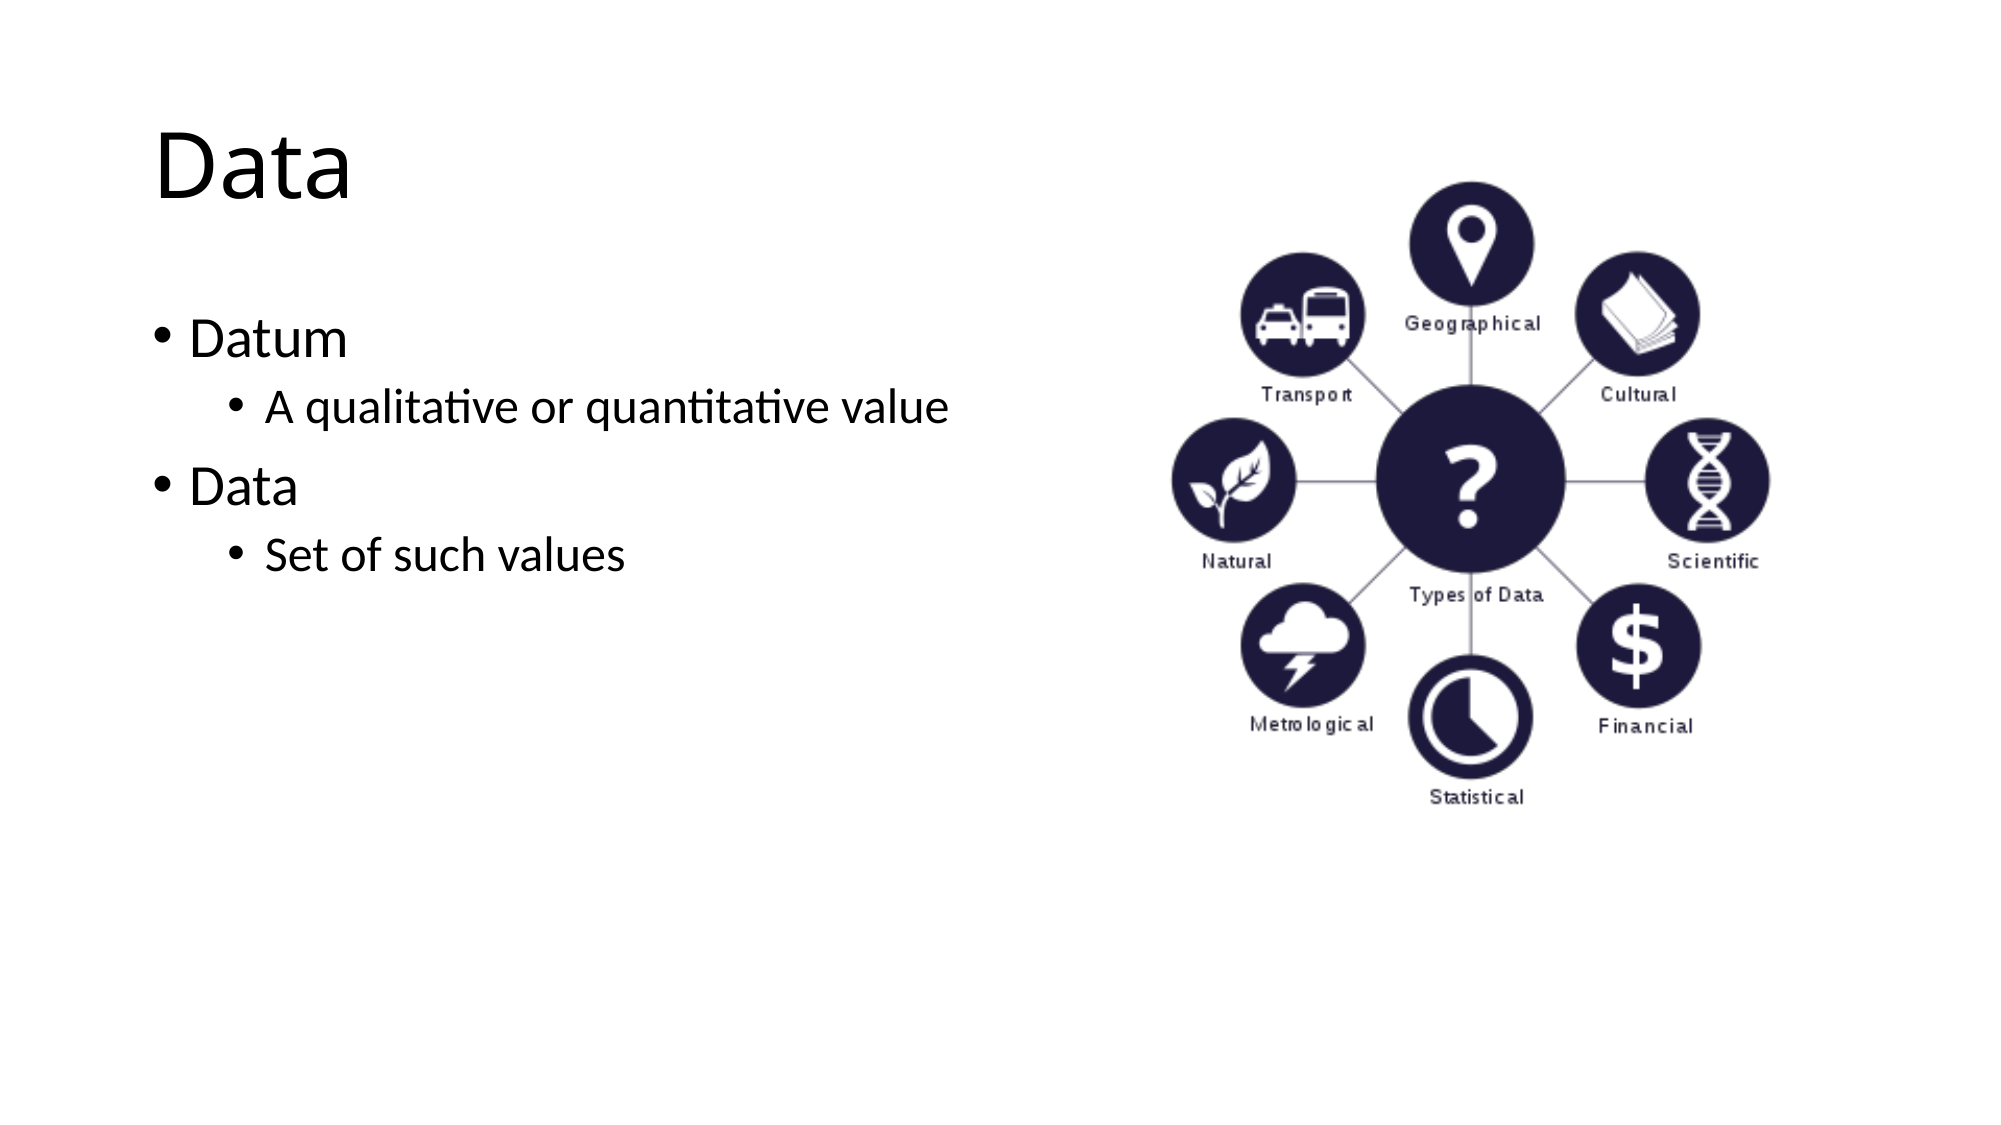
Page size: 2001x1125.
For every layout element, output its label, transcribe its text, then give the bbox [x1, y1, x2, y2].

title Data [137, 59, 1863, 278]
list Datum A qualitative or quantitative value Data Set of such values [137, 299, 1863, 1014]
picture [1158, 168, 1784, 819]
